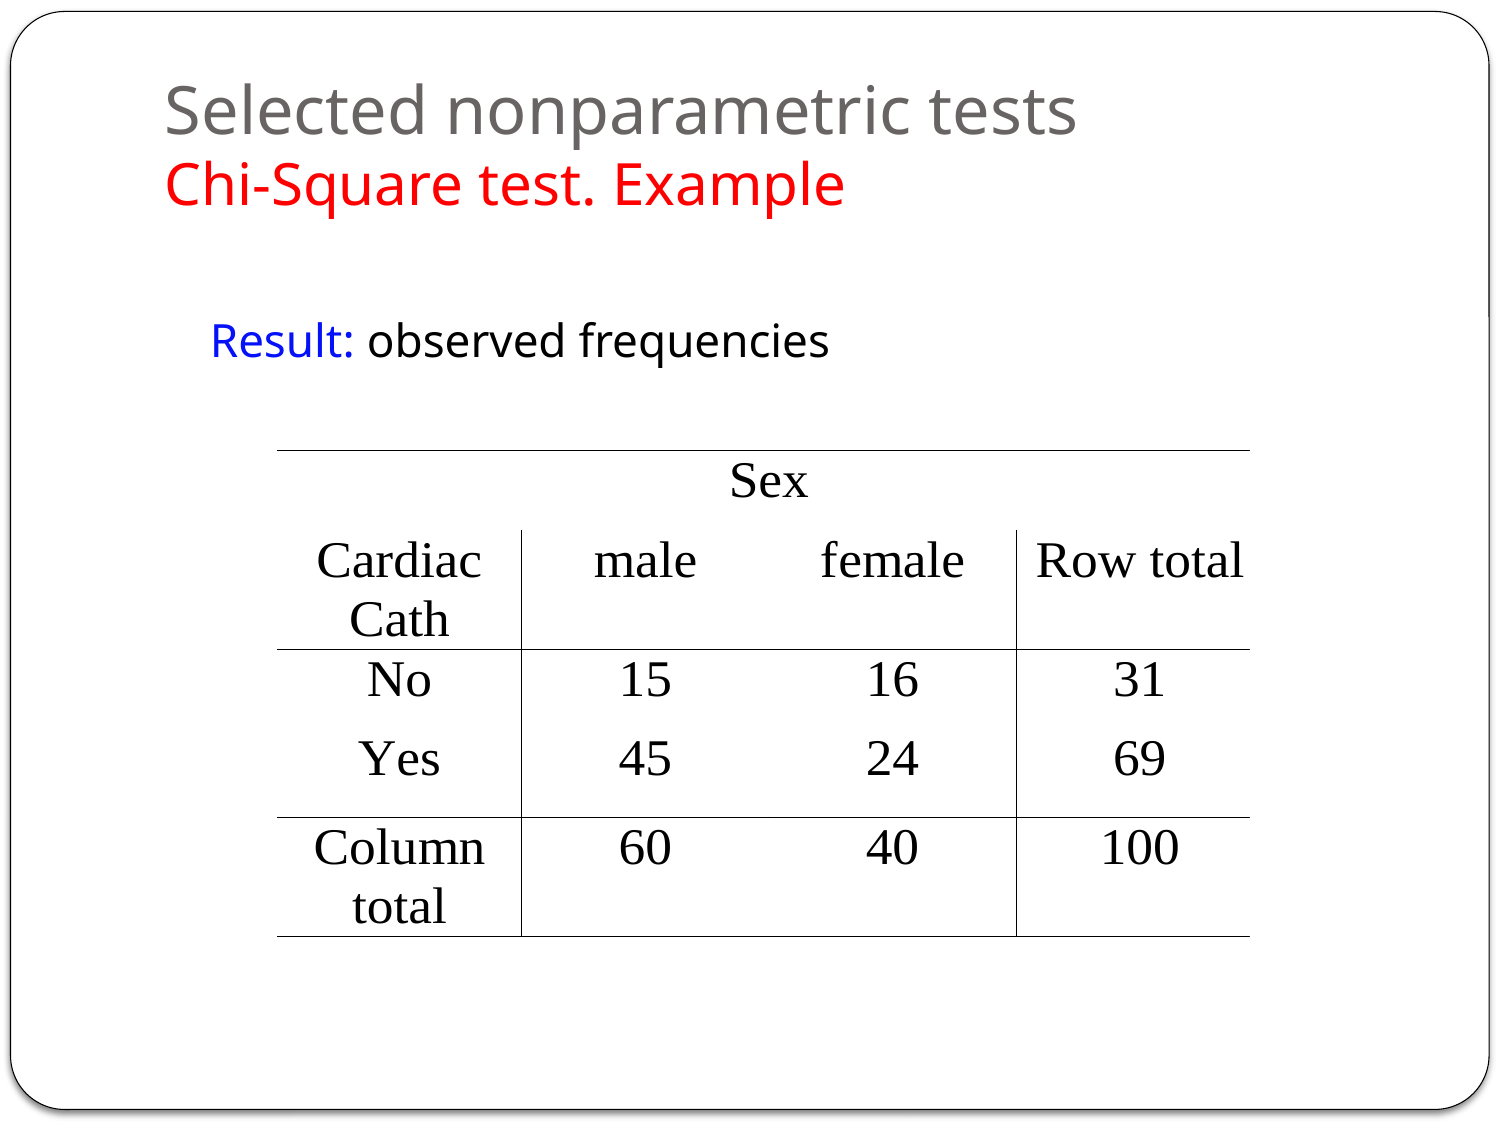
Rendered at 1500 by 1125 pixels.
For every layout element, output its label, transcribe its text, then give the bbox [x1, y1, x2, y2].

title Selected nonparametric tests Chi-Square test. Example [150, 45, 1425, 233]
list Result: observed frequencies [150, 287, 1425, 388]
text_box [262, 449, 1250, 963]
